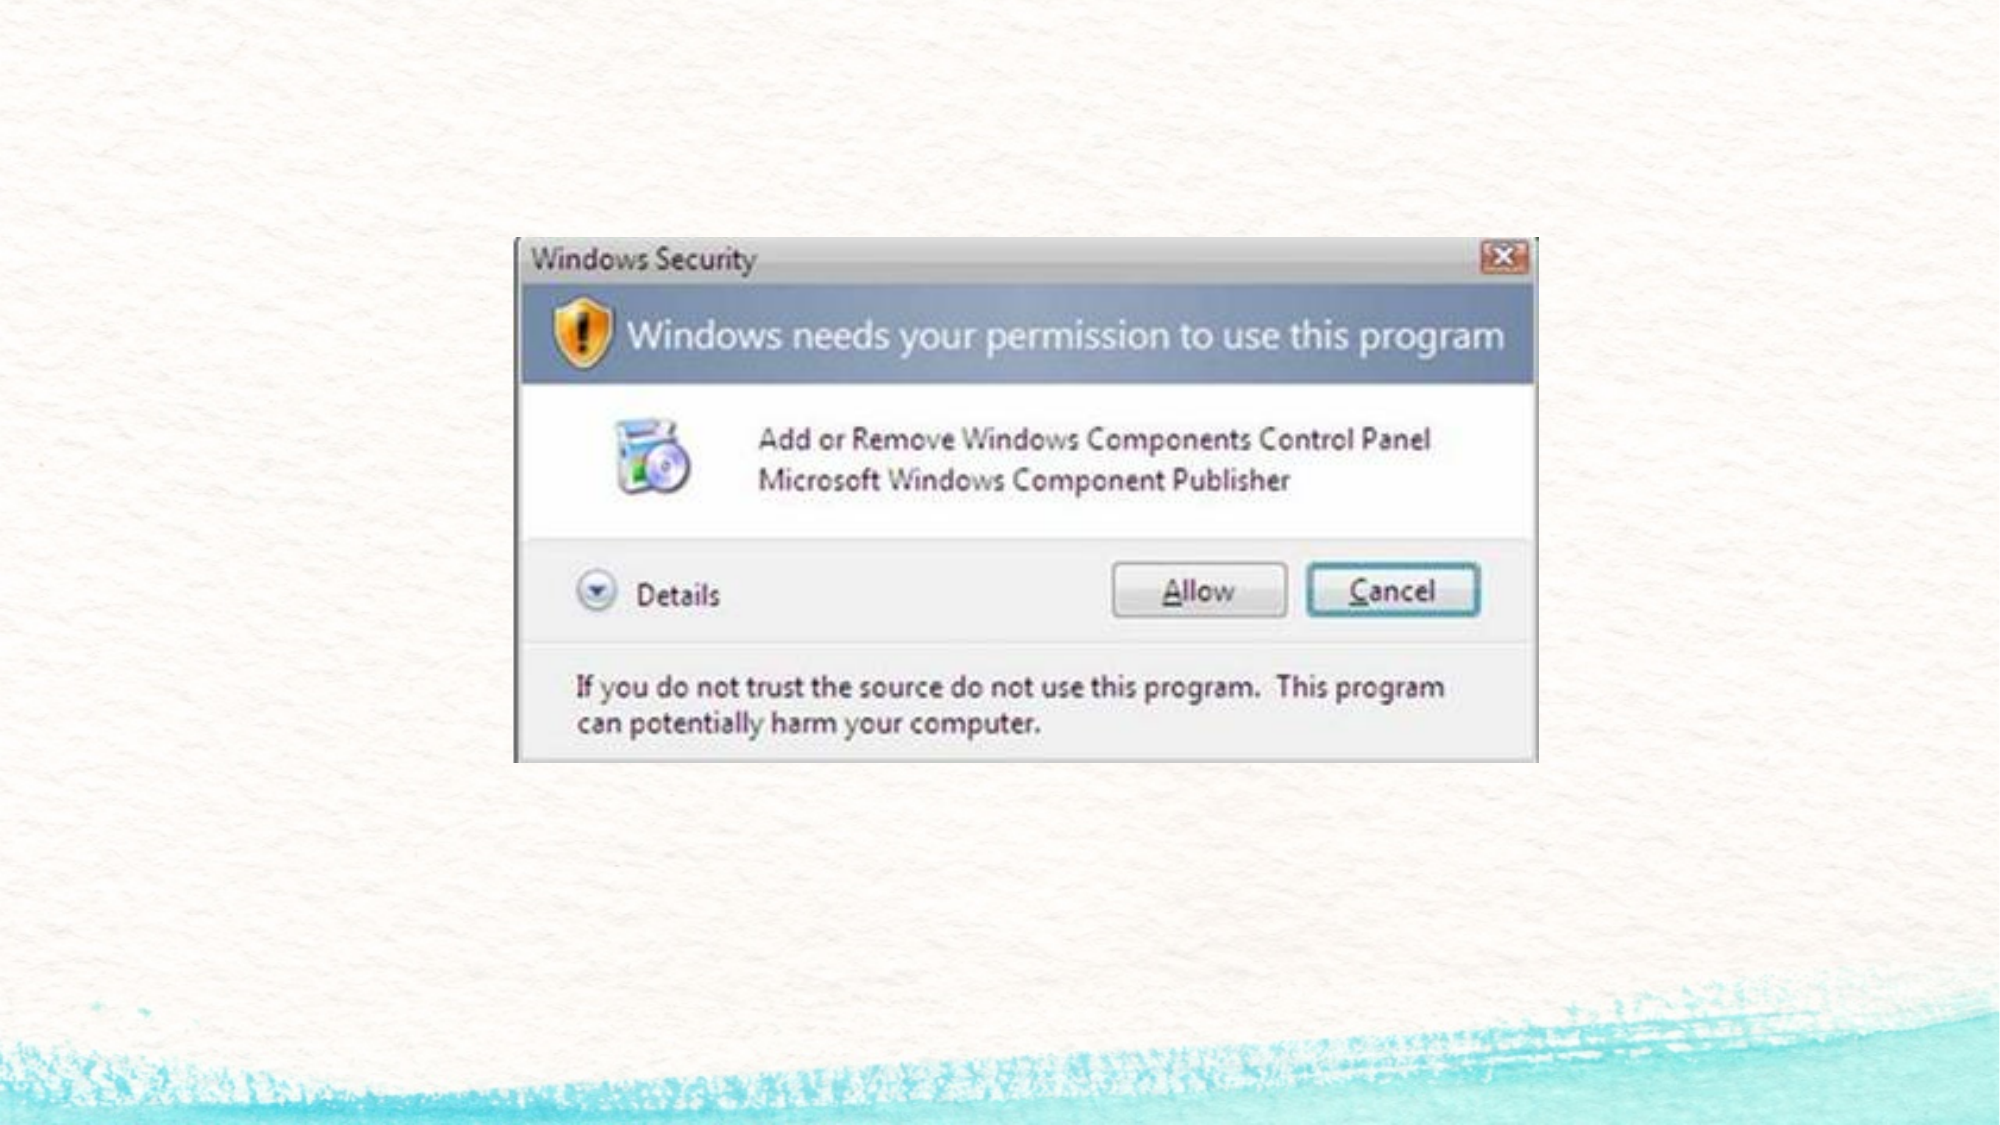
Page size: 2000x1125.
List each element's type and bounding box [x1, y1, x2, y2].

list [512, 237, 1539, 763]
picture [0, 0, 2000, 1125]
